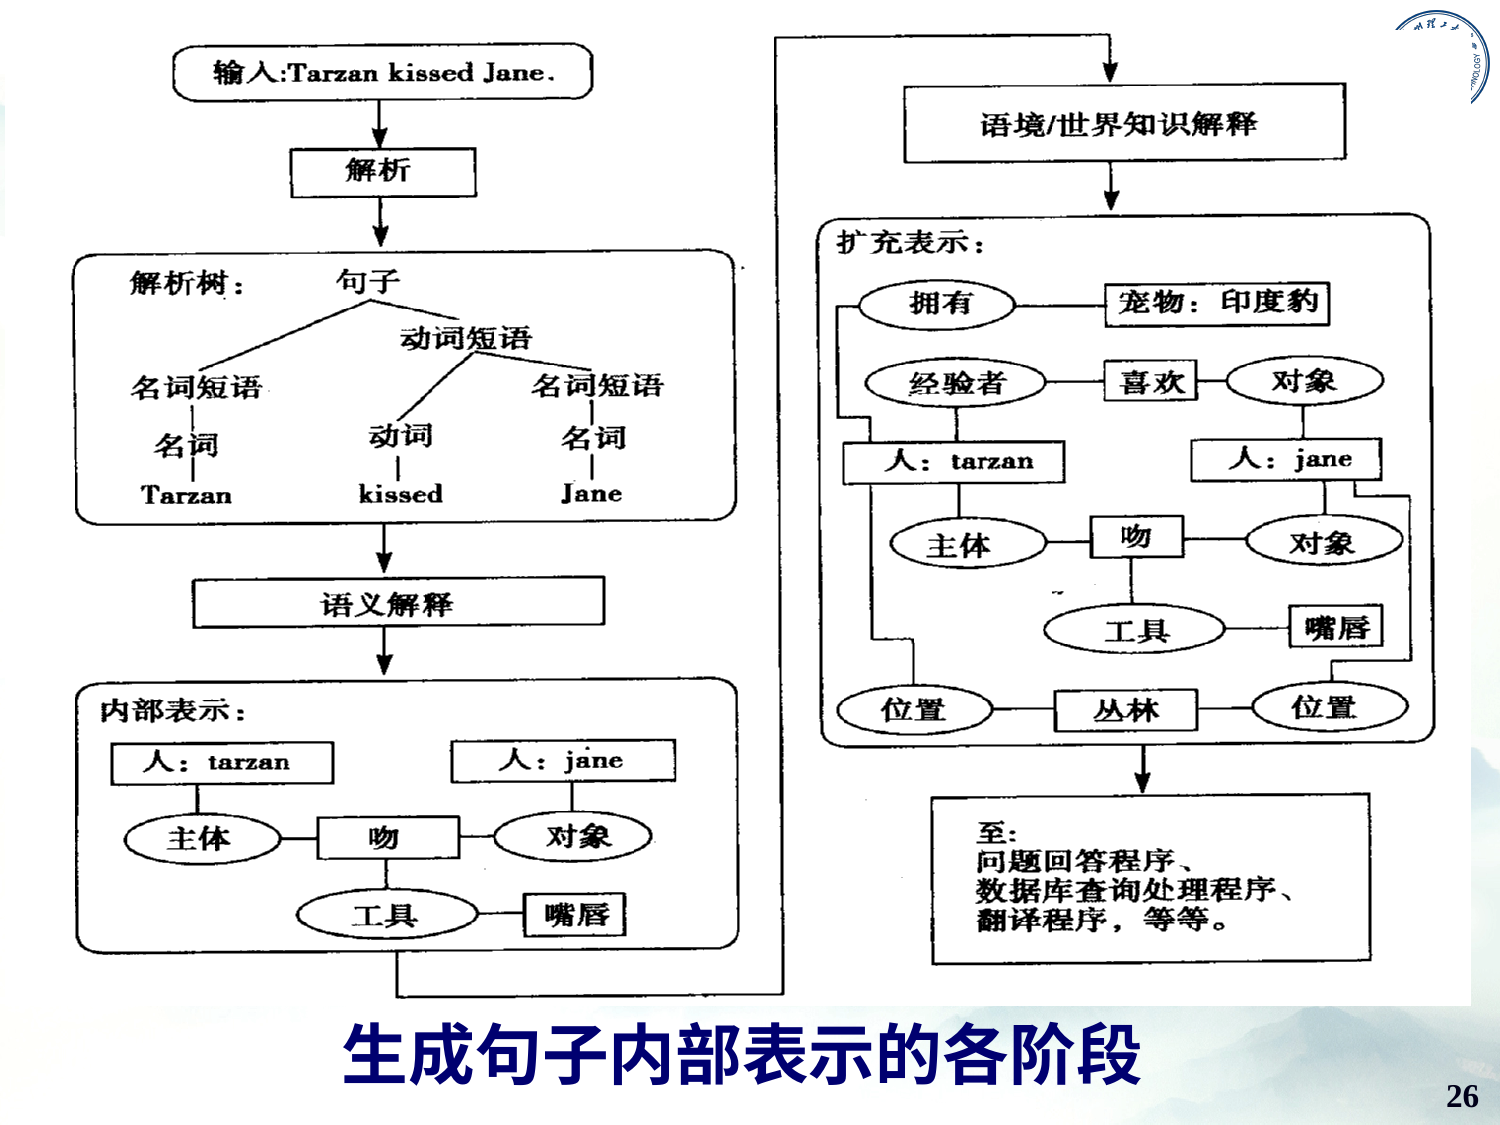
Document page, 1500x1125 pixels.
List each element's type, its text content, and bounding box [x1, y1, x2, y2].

slide_number 26 [1181, 1066, 1495, 1125]
picture [0, 0, 1500, 1125]
list 生成句子内部表示的各阶段 [112, 1015, 1388, 1119]
